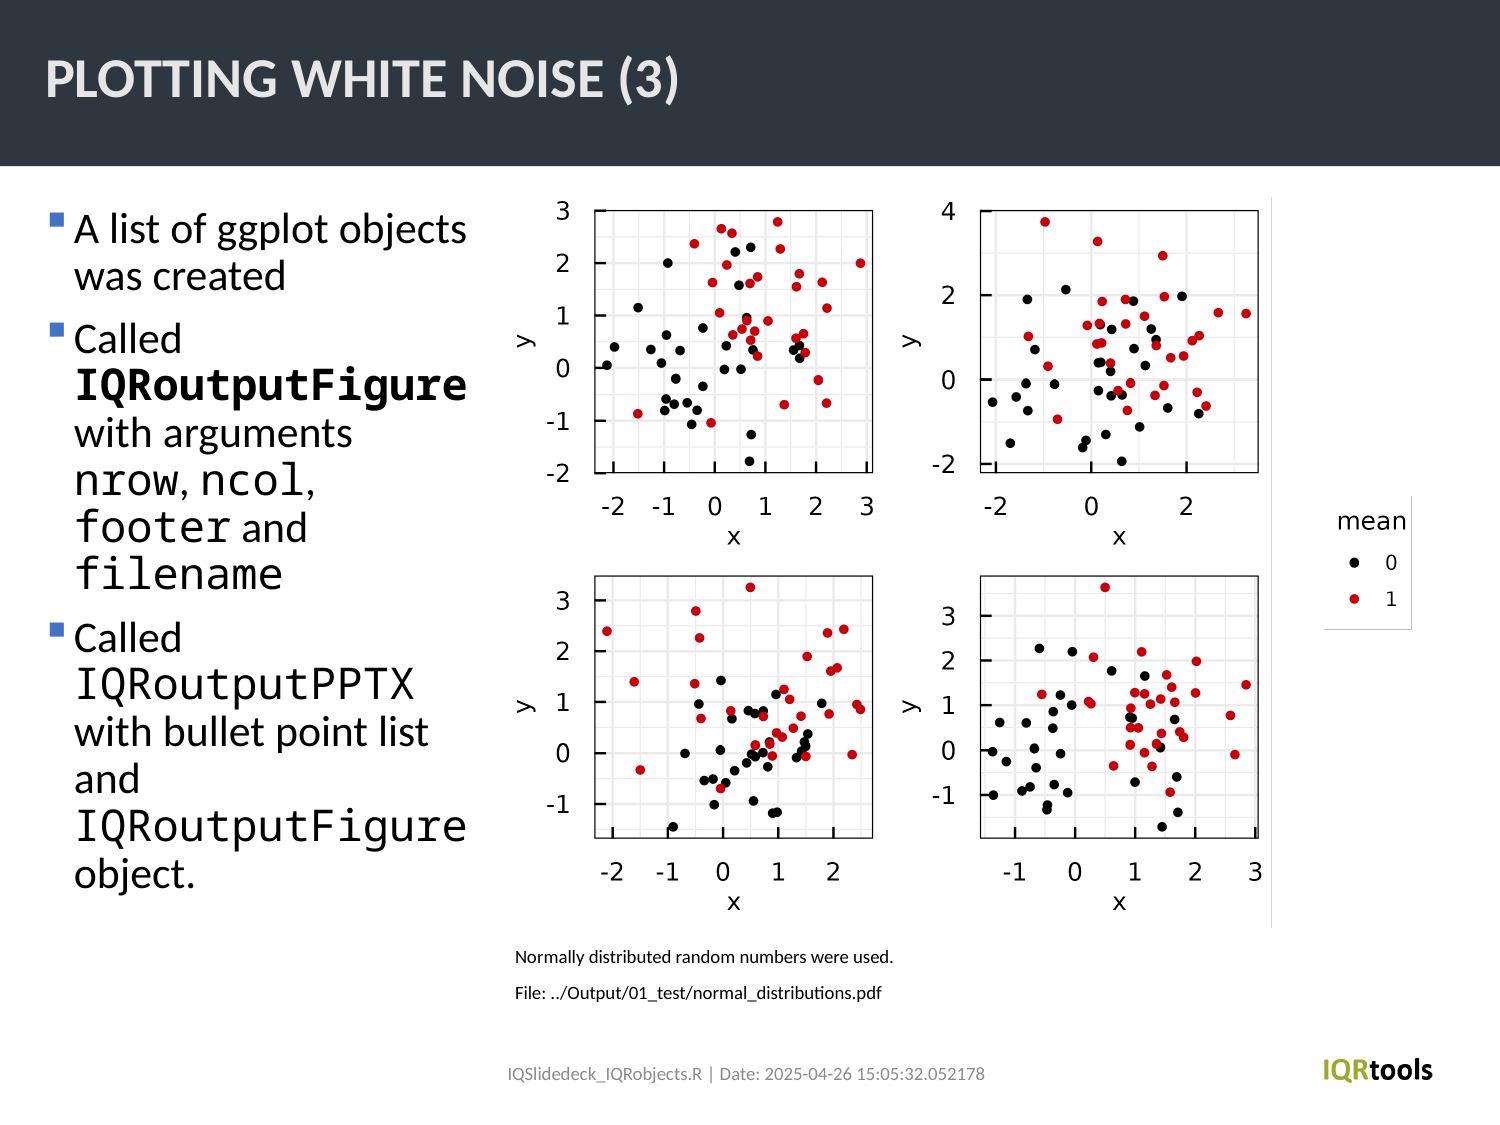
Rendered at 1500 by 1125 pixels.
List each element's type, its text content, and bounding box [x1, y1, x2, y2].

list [499, 197, 1464, 928]
footer IQSlidedeck_IQRobjects.R | Date: 2025-04-26 15:05:32.052178 [386, 1042, 1106, 1103]
picture [1306, 1042, 1463, 1103]
list Normally distributed random numbers were used. File: ../Output/01_test/normal_distributions.pdf [500, 940, 1464, 1014]
list A list of ggplot objects was created Called IQRoutputFigure with arguments nrow, ncol, footer and filename Called IQRoutputPPTX with bullet point list and IQRoutputFigure object. [30, 197, 484, 1014]
title Plotting white noise (3) [0, 0, 1500, 167]
